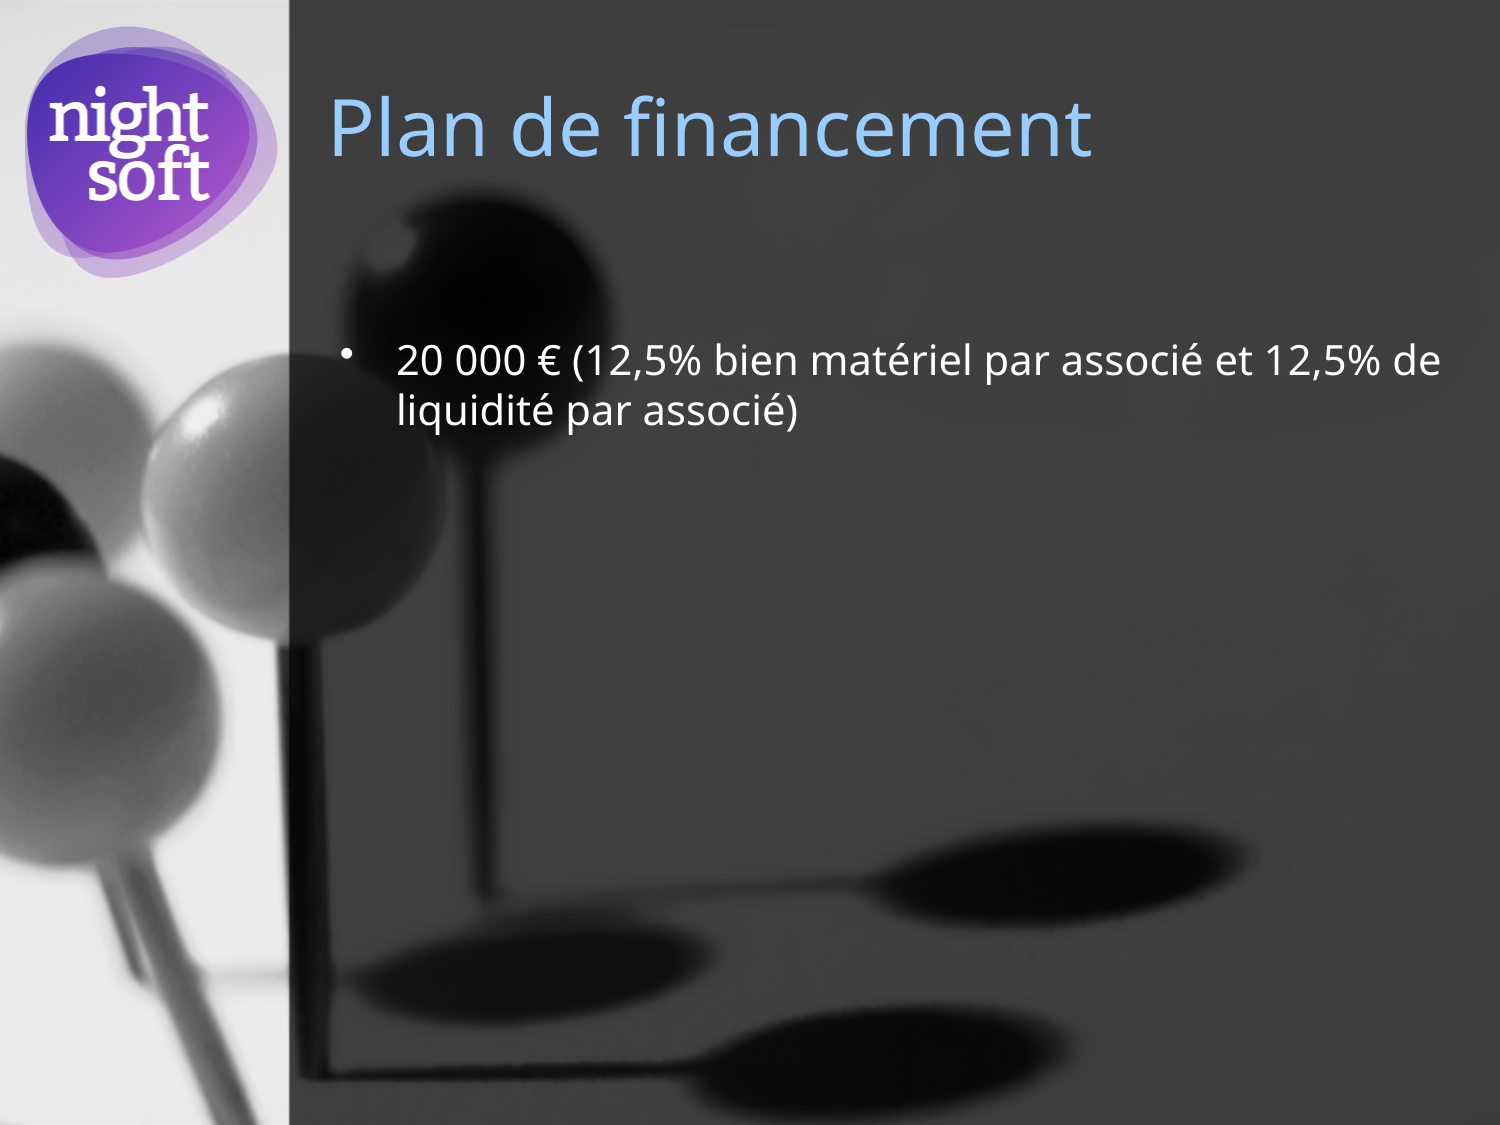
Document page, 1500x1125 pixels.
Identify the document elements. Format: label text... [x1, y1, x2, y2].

list 20 000 € (12,5% bien matériel par associé et 12,5% de liquidité par associé) [324, 326, 1463, 705]
picture [0, 0, 1500, 1125]
title Plan de financement [312, 37, 1450, 213]
